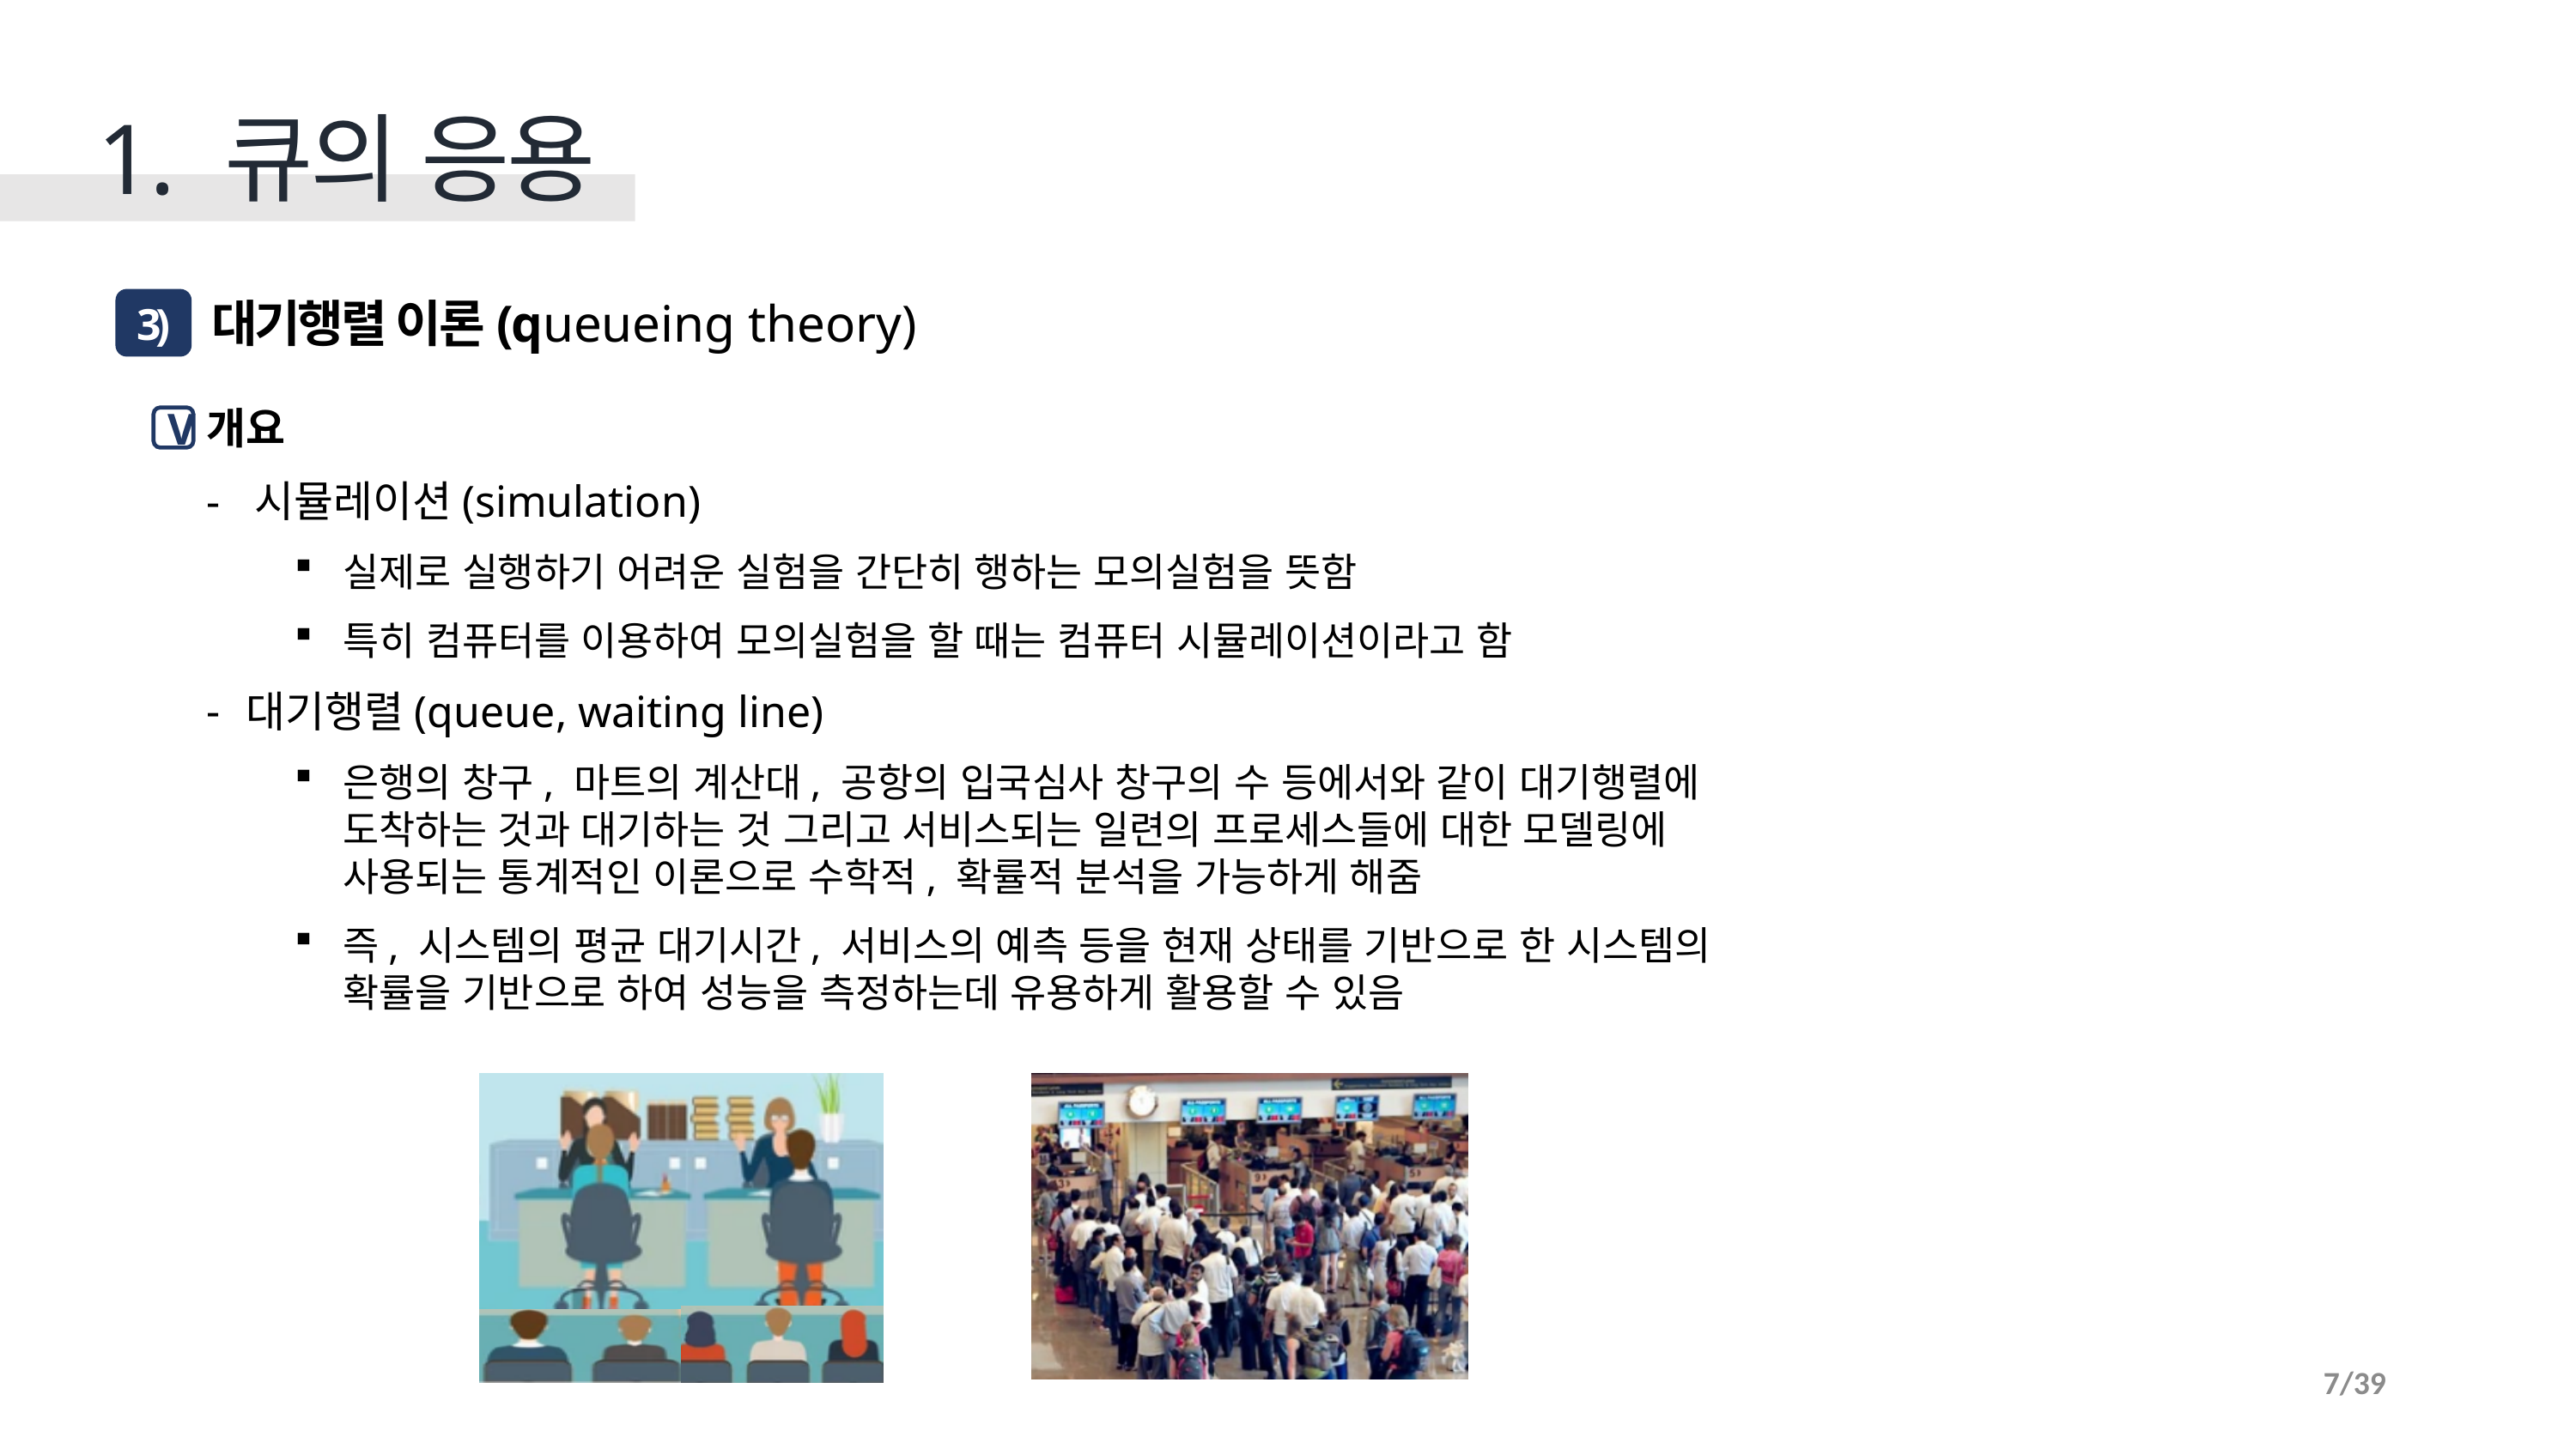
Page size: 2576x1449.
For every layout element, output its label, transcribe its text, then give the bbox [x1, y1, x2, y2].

text_box 1. 큐의 응용 [84, 91, 609, 220]
picture [1031, 1073, 1468, 1379]
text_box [153, 395, 1743, 1028]
text_box [0, 173, 636, 222]
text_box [479, 1073, 884, 1383]
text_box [115, 286, 911, 360]
slide_number 7/39 [1819, 1343, 2399, 1421]
